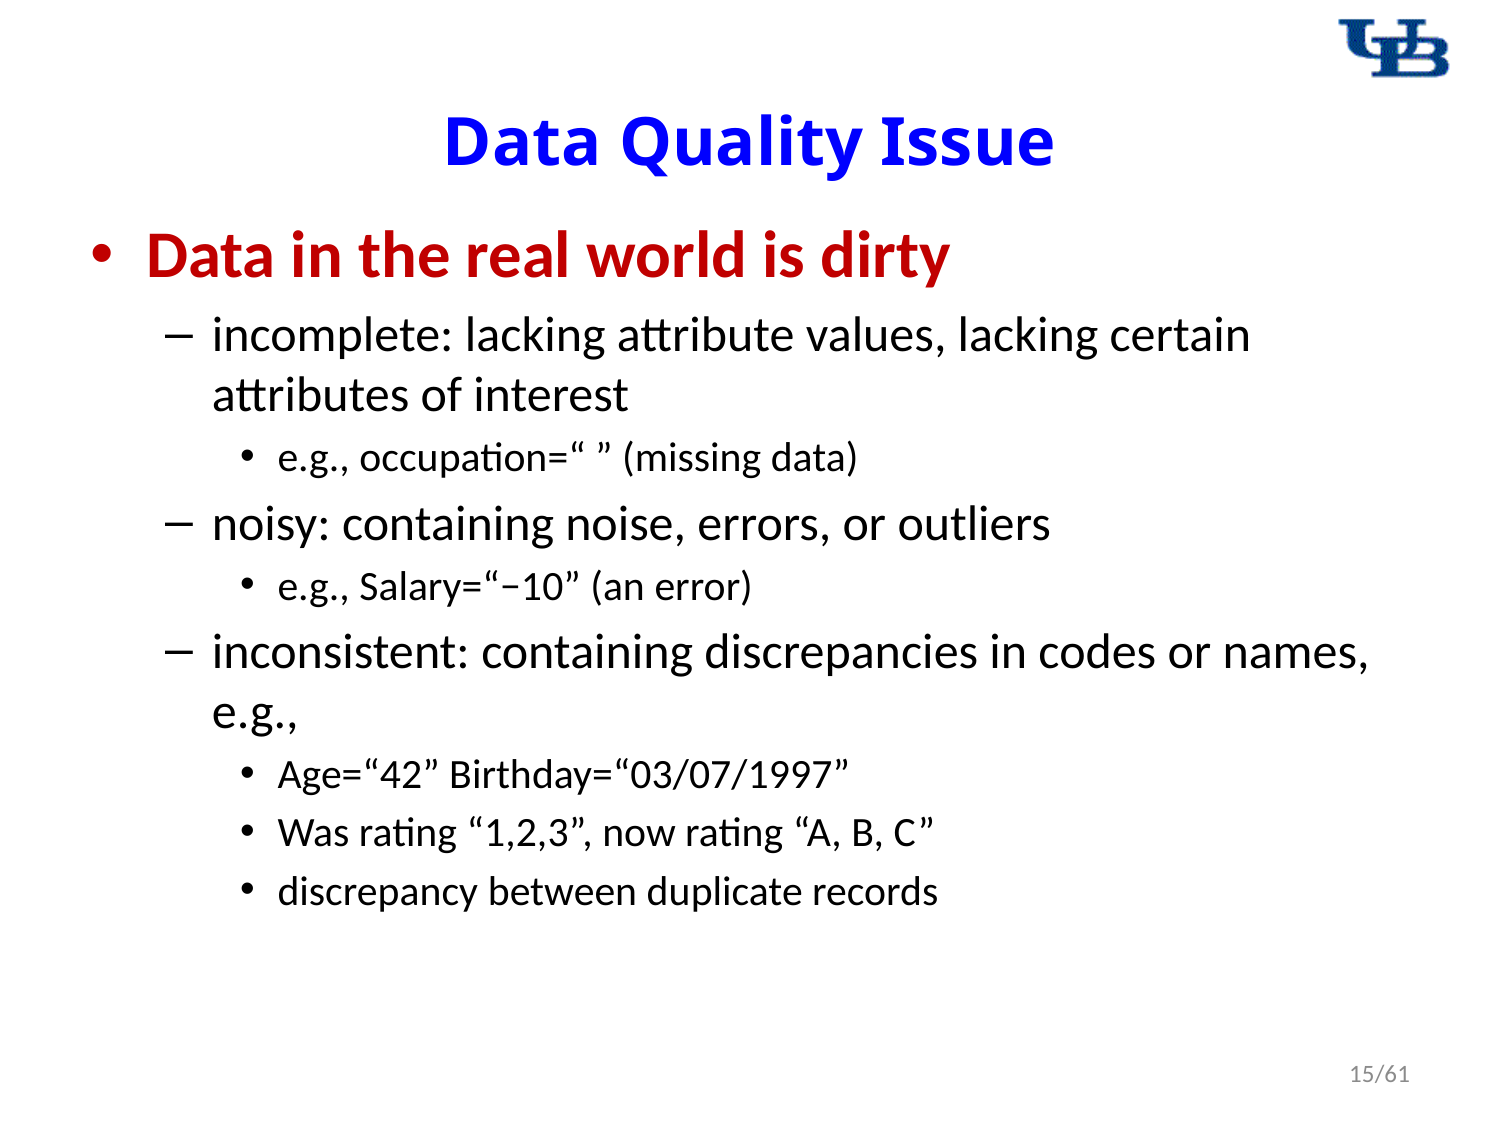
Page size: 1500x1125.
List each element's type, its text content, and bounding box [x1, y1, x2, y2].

slide_number 15 [1074, 1042, 1425, 1103]
title Data Quality Issue [75, 45, 1425, 212]
list Data in the real world is dirty incomplete: lacking attribute values, lacking certain attributes of interest e.g., occupation=“ ” (missing data) noisy: containing noise, errors, or outliers e.g., Salary=“−10” (an error) inconsistent: containing discrepancies in codes or names, e.g., Age=“42” Birthday=“03/07/1997” Was rating “1,2,3”, now rating “A, B, C” discrepancy between duplicate records [75, 212, 1425, 1005]
picture [1298, 0, 1500, 100]
